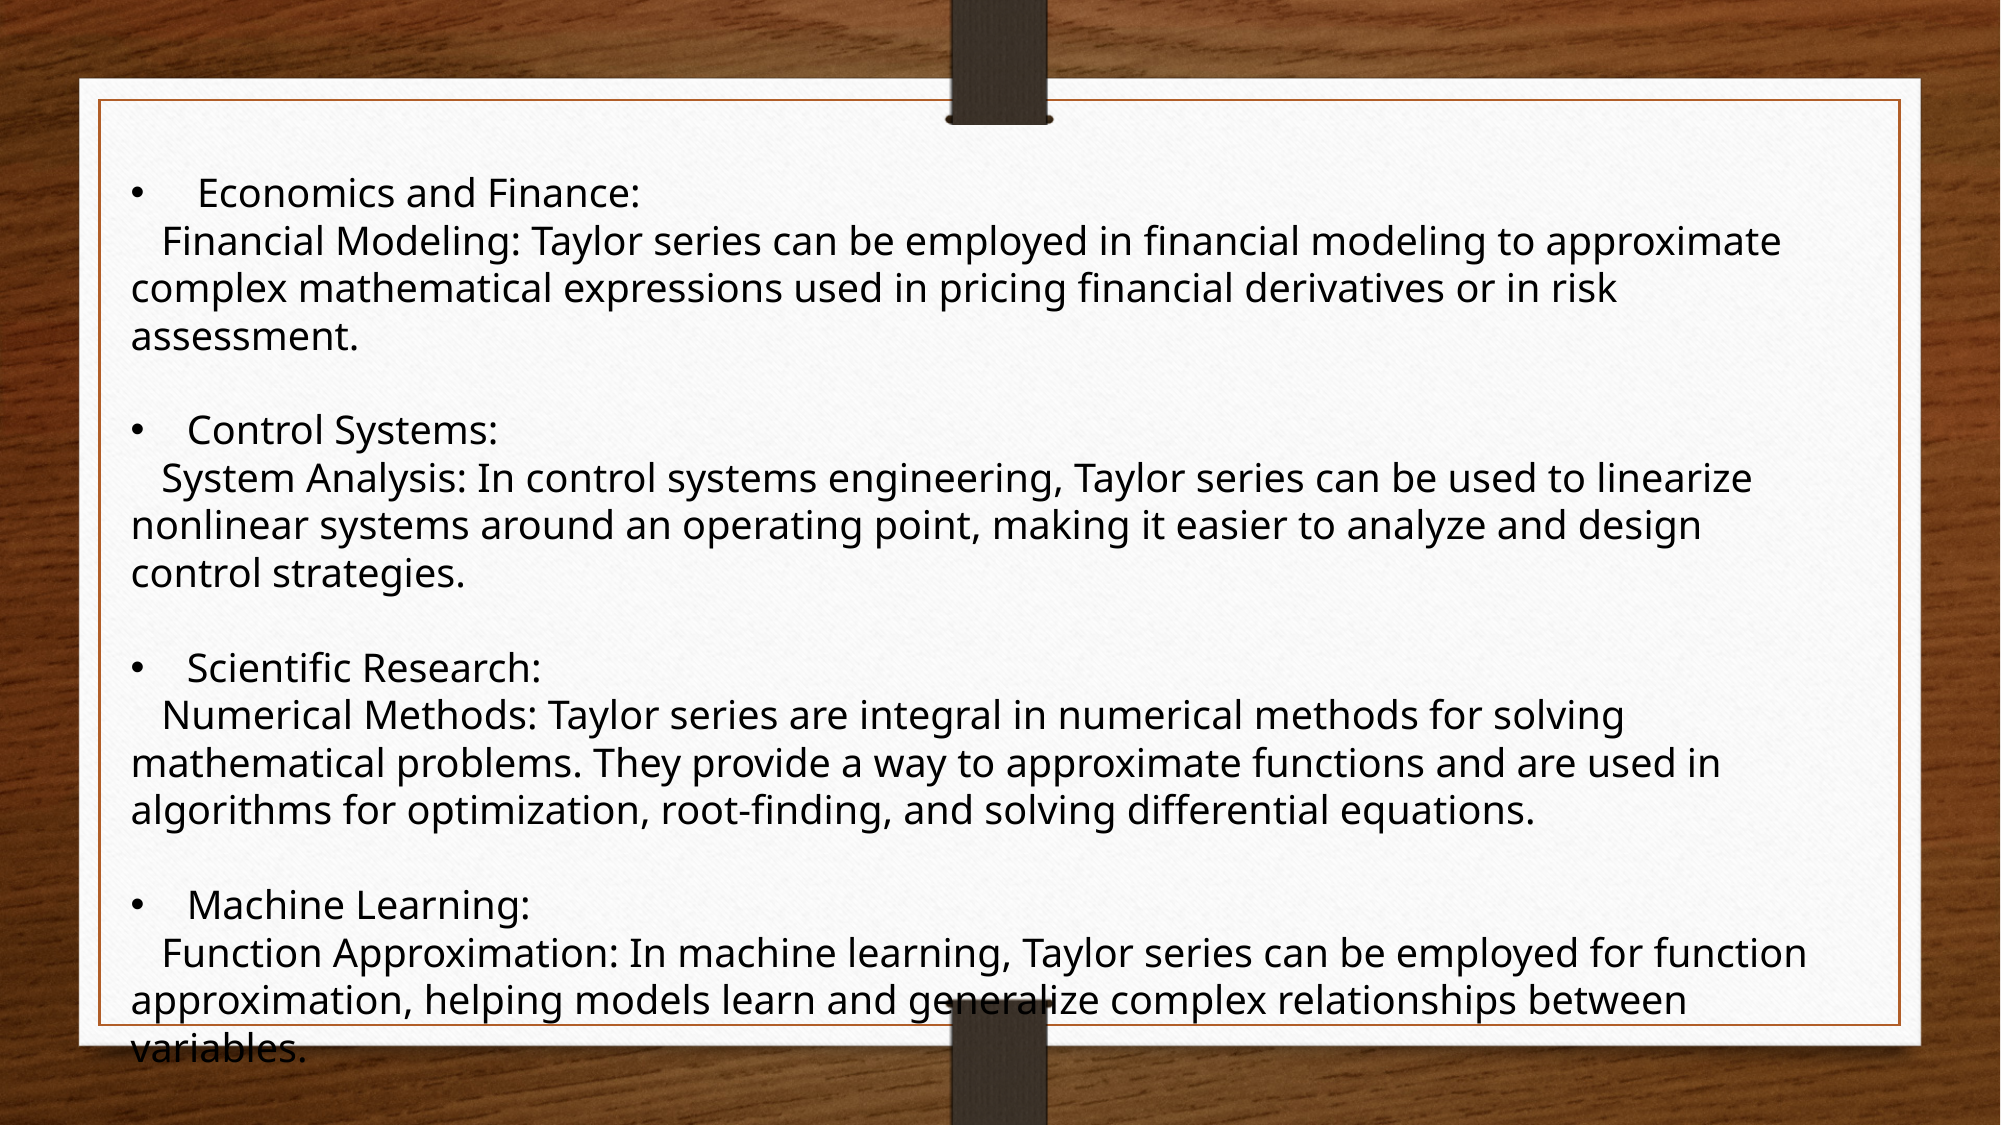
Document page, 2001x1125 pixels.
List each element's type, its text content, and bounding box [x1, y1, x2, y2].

picture [101, 101, 948, 1024]
picture [0, 0, 948, 1125]
picture [949, 0, 2001, 1125]
text_box Economics and Finance: Financial Modeling: Taylor series can be employed in financial modeling to approximate complex mathematical expressions used in pricing financial derivatives or in risk assessment. Control Systems: System Analysis: In control systems engineering, Taylor series can be used to linearize nonlinear systems around an operating point, making it easier to analyze and design control strategies. Scientific Research: Numerical Methods: Taylor series are integral in numerical methods for solving mathematical problems. They provide a way to approximate functions and are used in algorithms for optimization, root-finding, and solving differential equations. Machine Learning: Function Approximation: In machine learning, Taylor series can be employed for function approximation, helping models learn and generalize complex relationships between variables. [115, 113, 1829, 1078]
